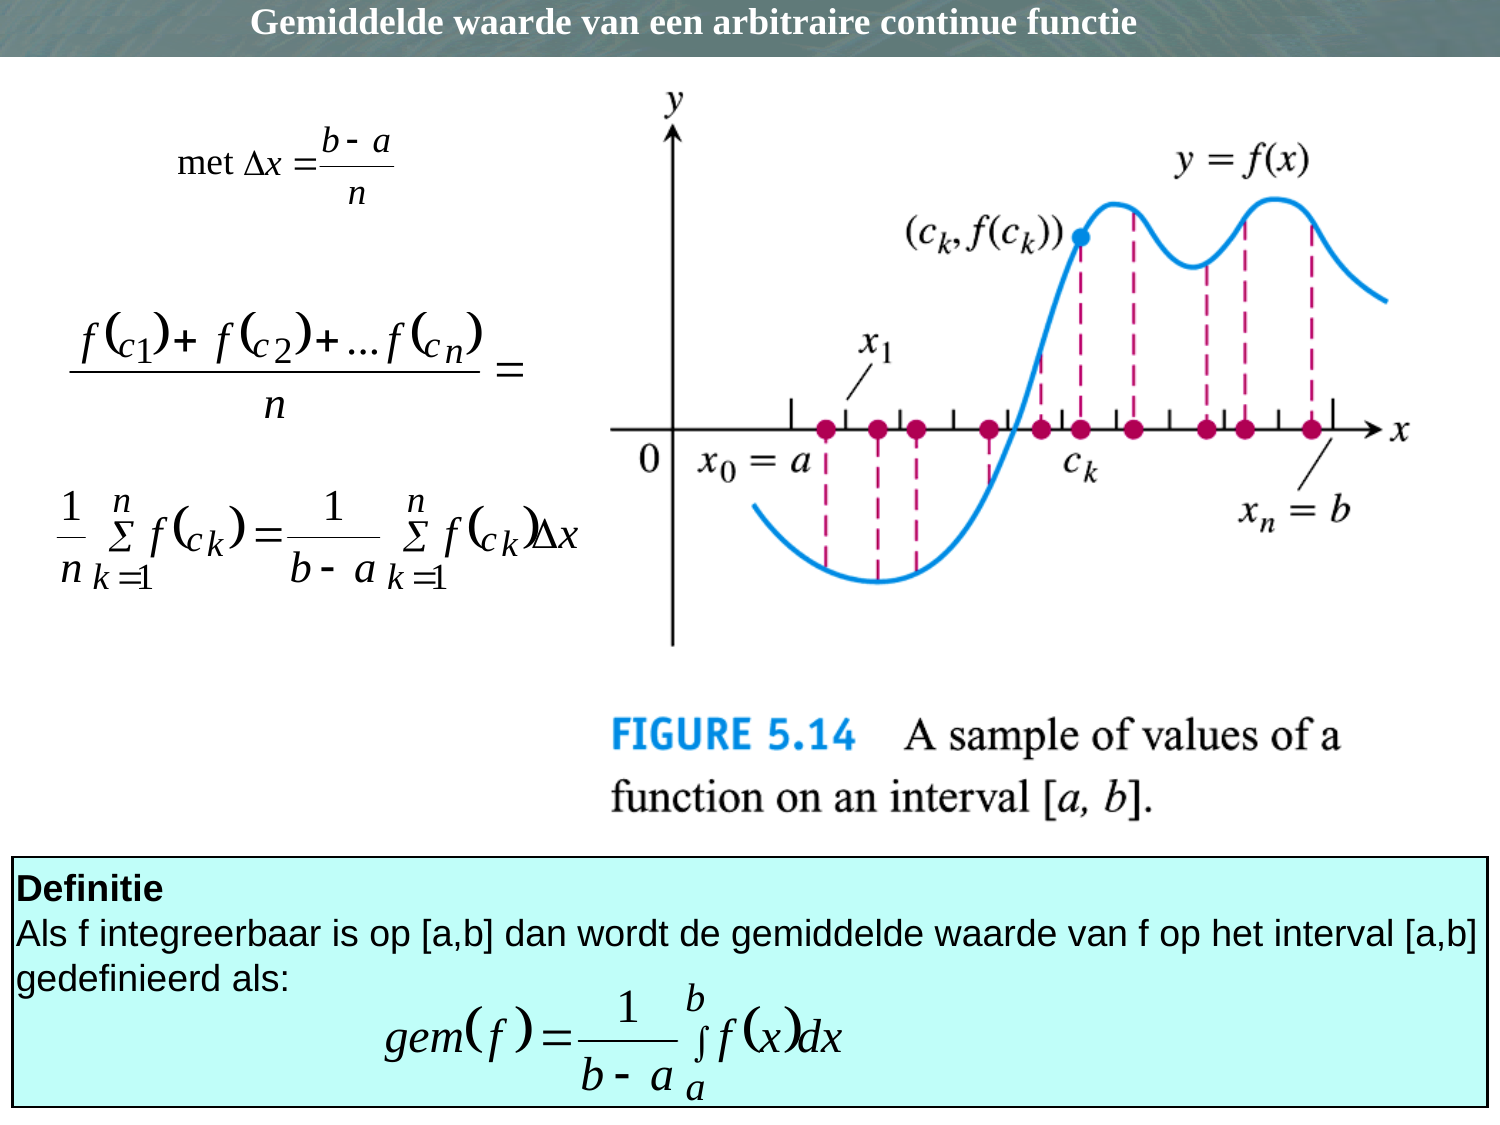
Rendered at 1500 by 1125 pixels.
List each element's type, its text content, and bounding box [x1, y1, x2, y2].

picture [0, 0, 1500, 57]
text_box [62, 311, 526, 429]
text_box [162, 117, 401, 213]
picture [609, 88, 1413, 826]
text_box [49, 474, 588, 601]
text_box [0, 856, 1500, 1113]
text_box Gemiddelde waarde van een arbitraire continue functie [235, 0, 1163, 50]
